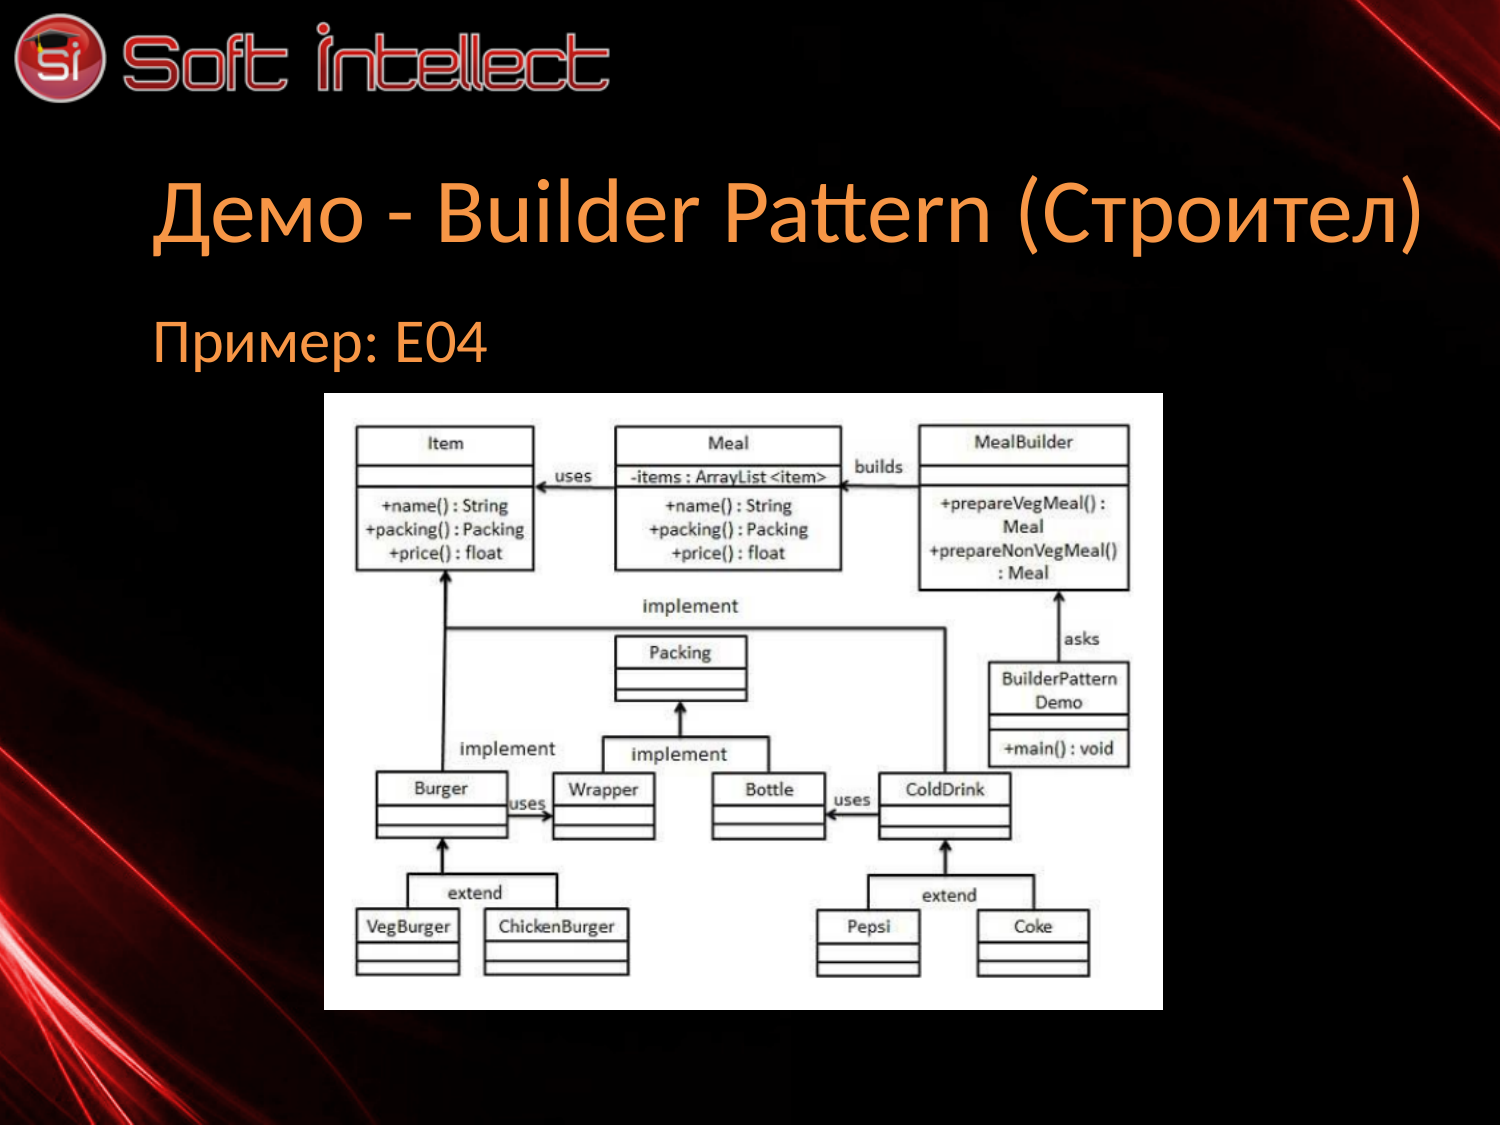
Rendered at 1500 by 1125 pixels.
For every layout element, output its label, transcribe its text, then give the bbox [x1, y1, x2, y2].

picture [0, 0, 1500, 1125]
title Демо - Builder Pattern (Строител) [137, 112, 1488, 206]
text_box Пример: Е04 [137, 206, 1488, 394]
